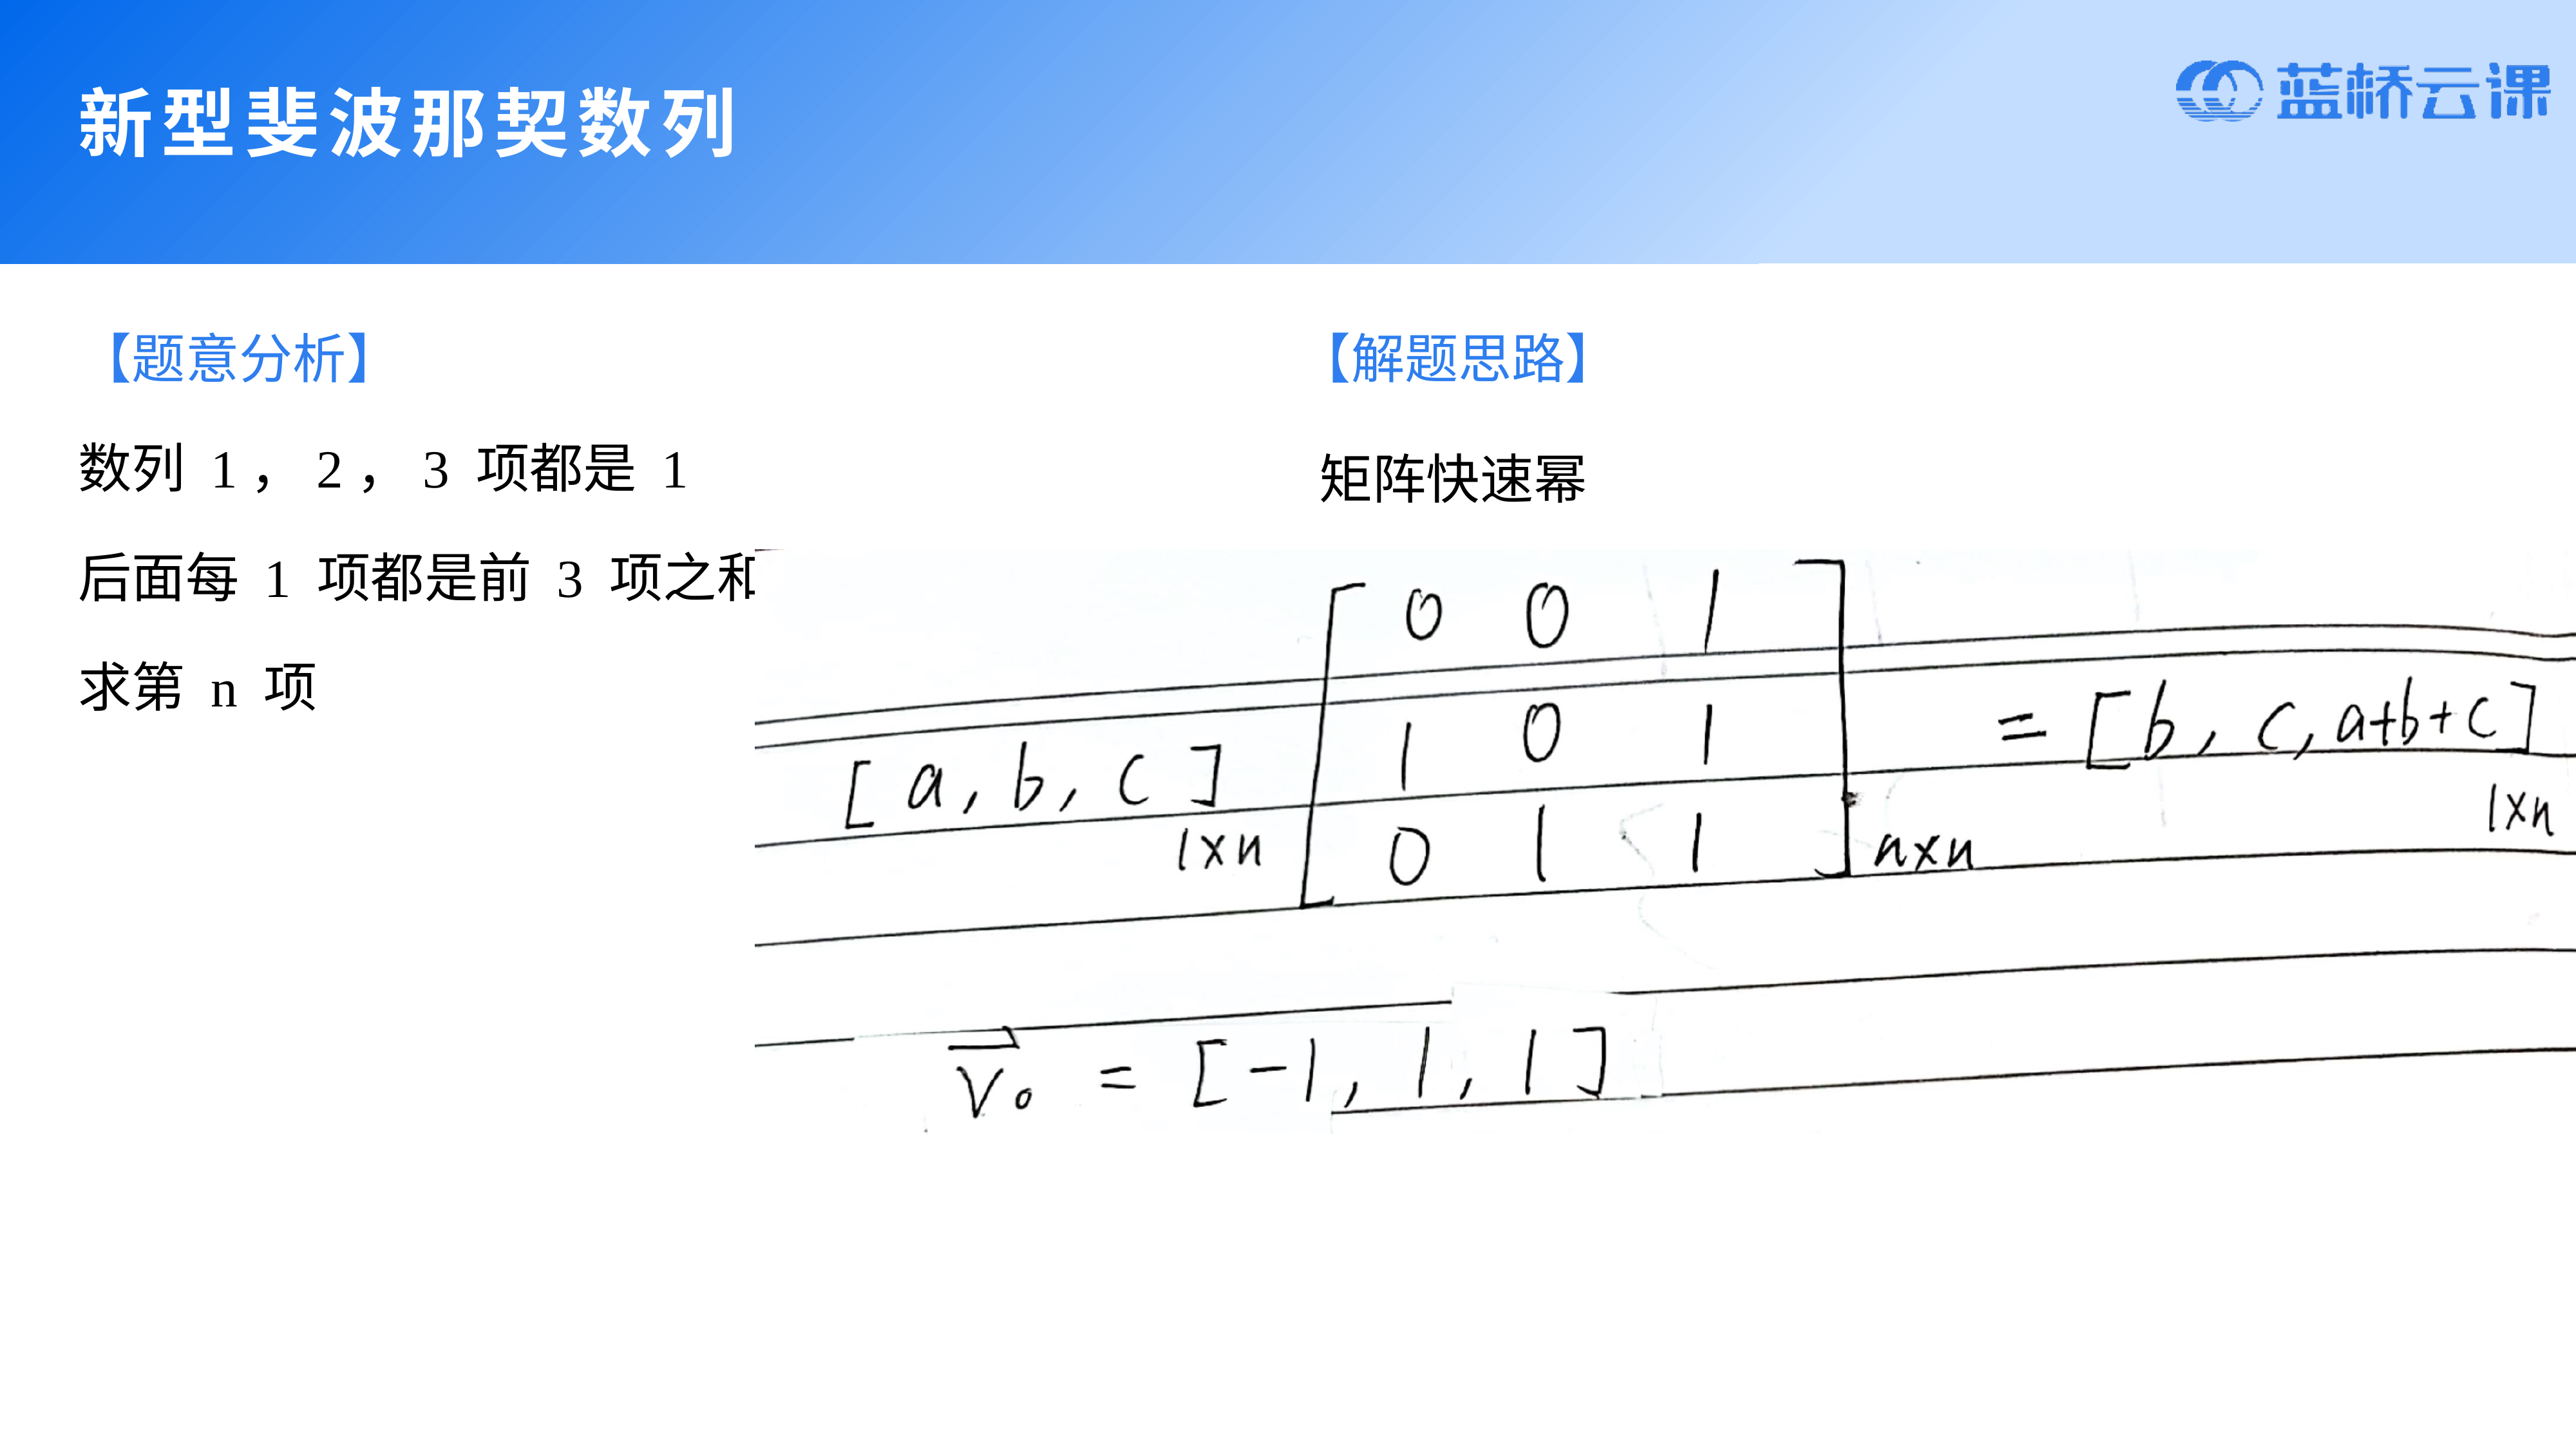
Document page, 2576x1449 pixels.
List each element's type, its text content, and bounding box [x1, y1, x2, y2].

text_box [0, 0, 2576, 264]
text_box 矩阵快速幂 [1309, 395, 2576, 515]
picture [755, 549, 2576, 1134]
text_box 【题意分析】 数列 1，2，3 项都是 1 后面每 1 项都是前 3 项之和 求第 n 项 [69, 274, 1349, 723]
text_box 【解题思路】 [1288, 274, 2576, 394]
